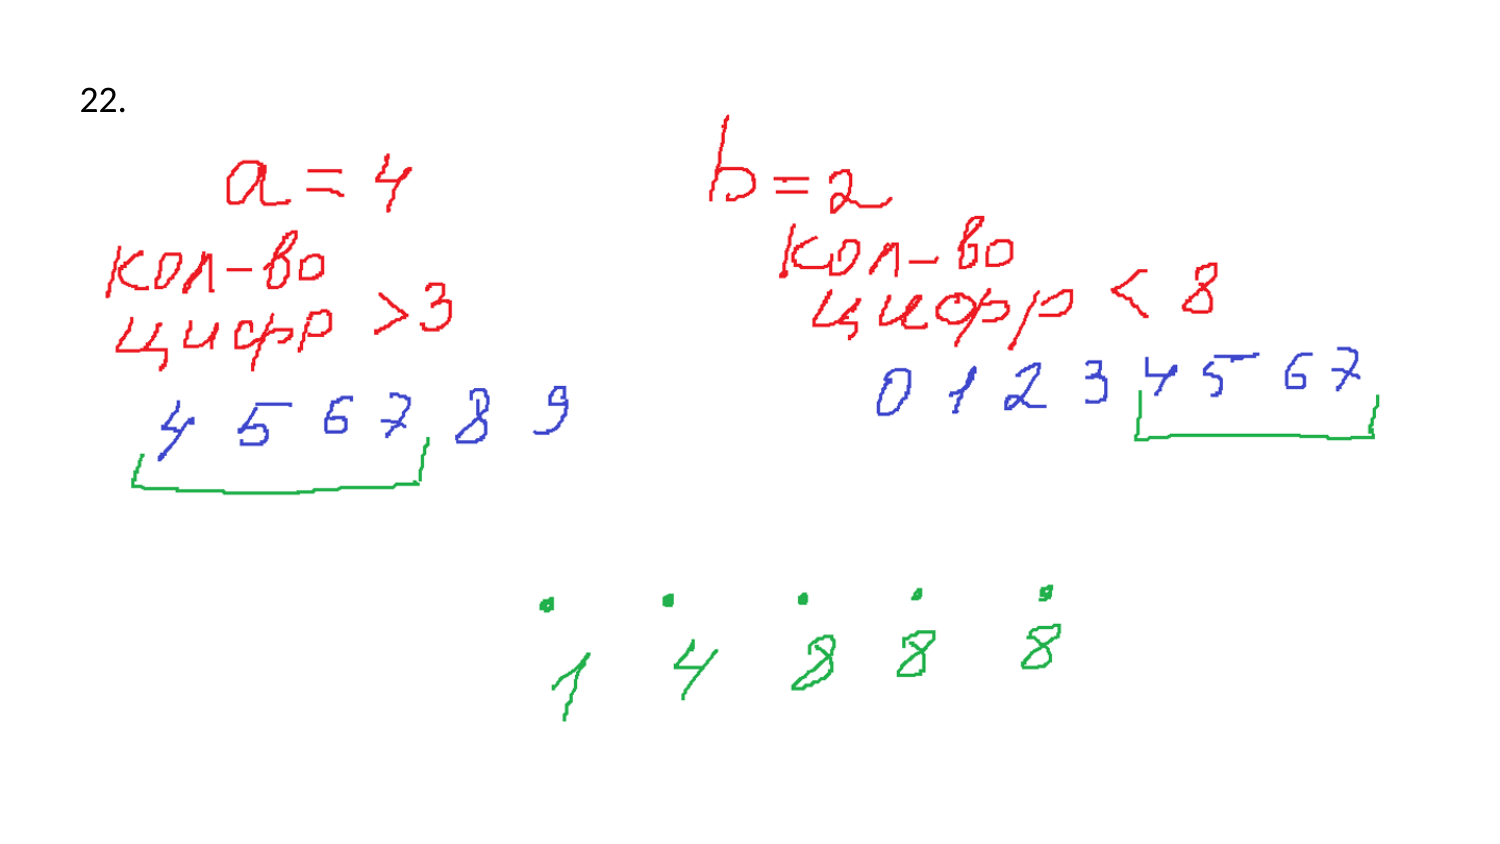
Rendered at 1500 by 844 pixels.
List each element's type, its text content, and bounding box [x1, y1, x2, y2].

text_box 22. [64, 67, 160, 95]
picture [49, 97, 1451, 747]
